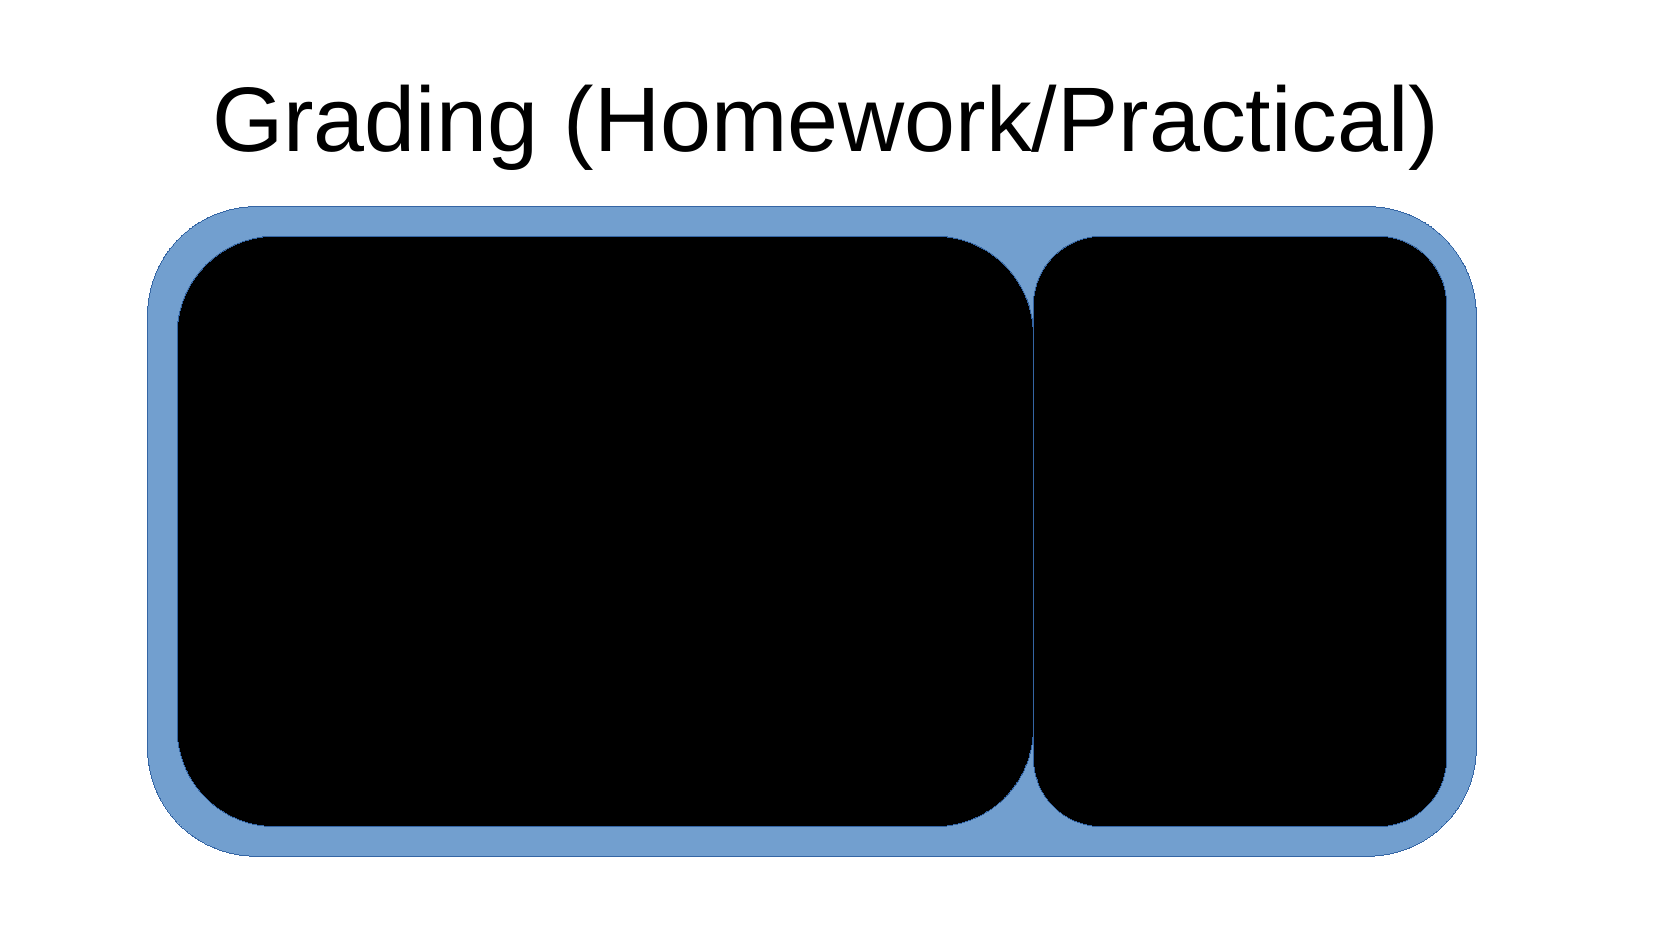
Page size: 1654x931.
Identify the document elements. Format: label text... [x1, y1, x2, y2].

text_box [147, 206, 1477, 857]
text_box 30% - Format and Documentation - Consistent naming Convention - Clear and concise - Notebook format [1033, 236, 1447, 827]
text_box Grading (Homework/Practical) [82, 37, 1571, 193]
text_box 70% - Correctness - Does it run (start to finish, without errors) - Does it generate what’s asked for? - Creativity in answer? - Clear you understand why it works the way it works. [177, 236, 1033, 827]
